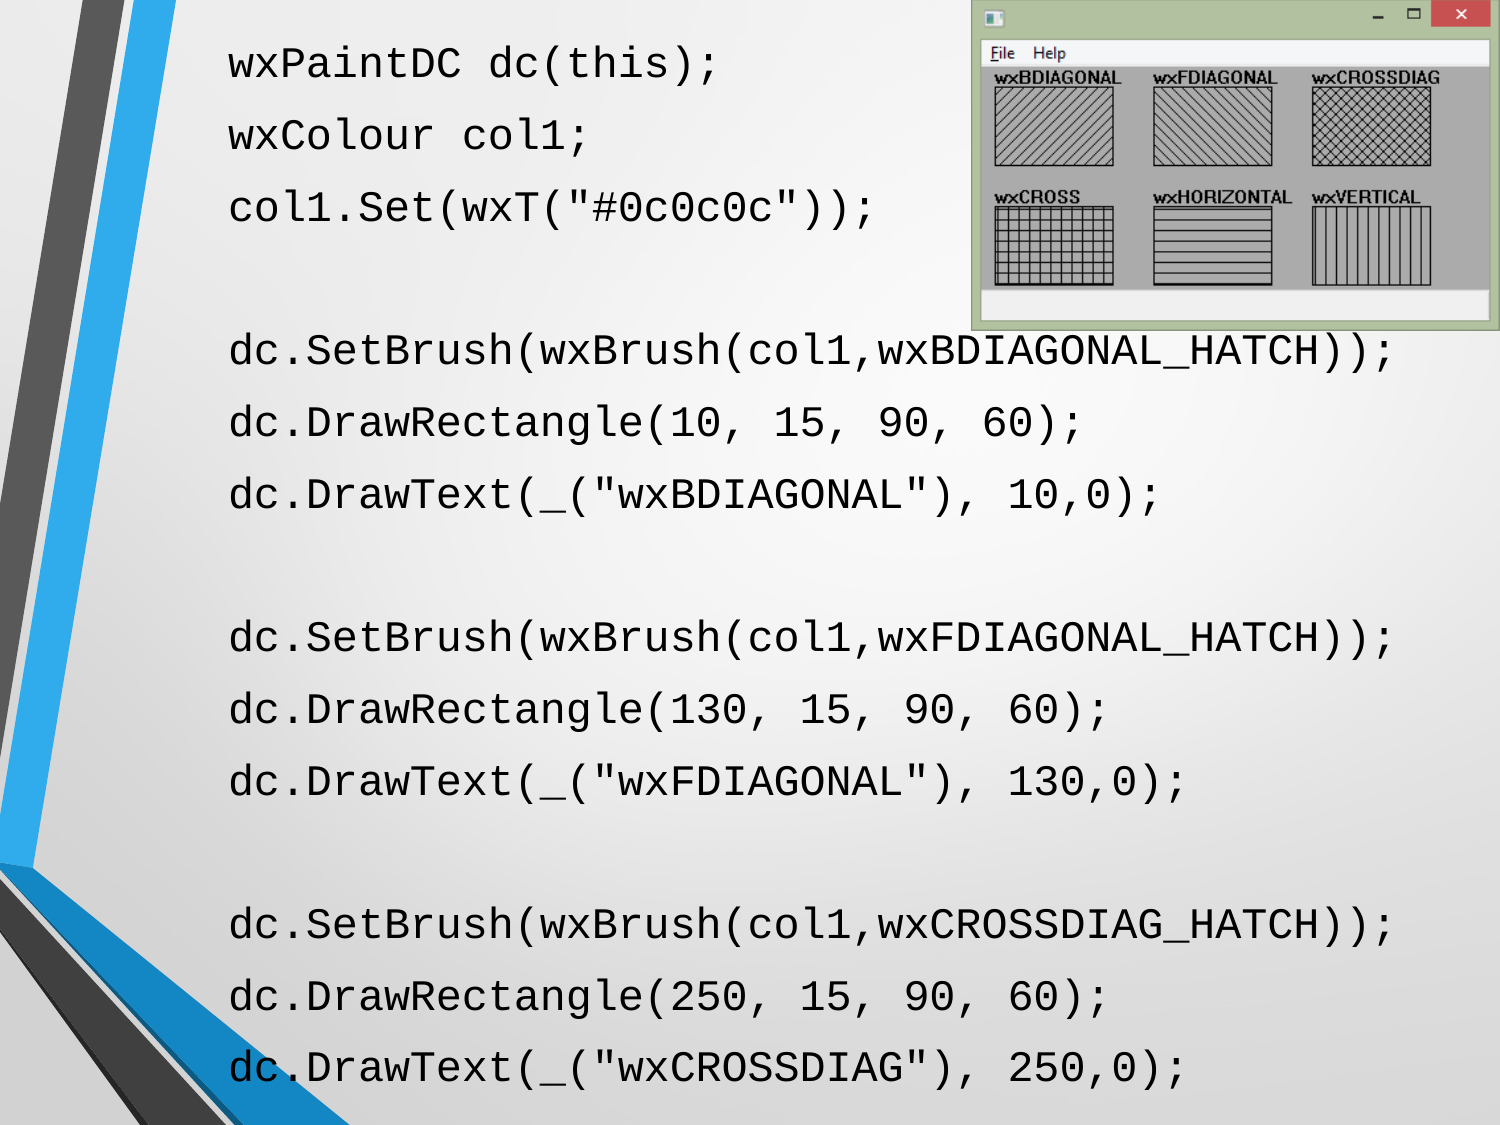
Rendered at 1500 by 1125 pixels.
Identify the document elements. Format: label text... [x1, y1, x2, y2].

picture [971, 0, 1500, 331]
list wxPaintDC dc(this); wxColour col1; col1.Set(wxT("#0c0c0c")); dc.SetBrush(wxBrush(col1,wxBDIAGONAL_HATCH)); dc.DrawRectangle(10, 15, 90, 60); dc.DrawText(_("wxBDIAGONAL"), 10,0); dc.SetBrush(wxBrush(col1,wxFDIAGONAL_HATCH)); dc.DrawRectangle(130, 15, 90, 60); dc.DrawText(_("wxFDIAGONAL"), 130,0); dc.SetBrush(wxBrush(col1,wxCROSSDIAG_HATCH)); dc.DrawRectangle(250, 15, 90, 60); dc.DrawText(_("wxCROSSDIAG"), 250,0); [161, 0, 1425, 1125]
